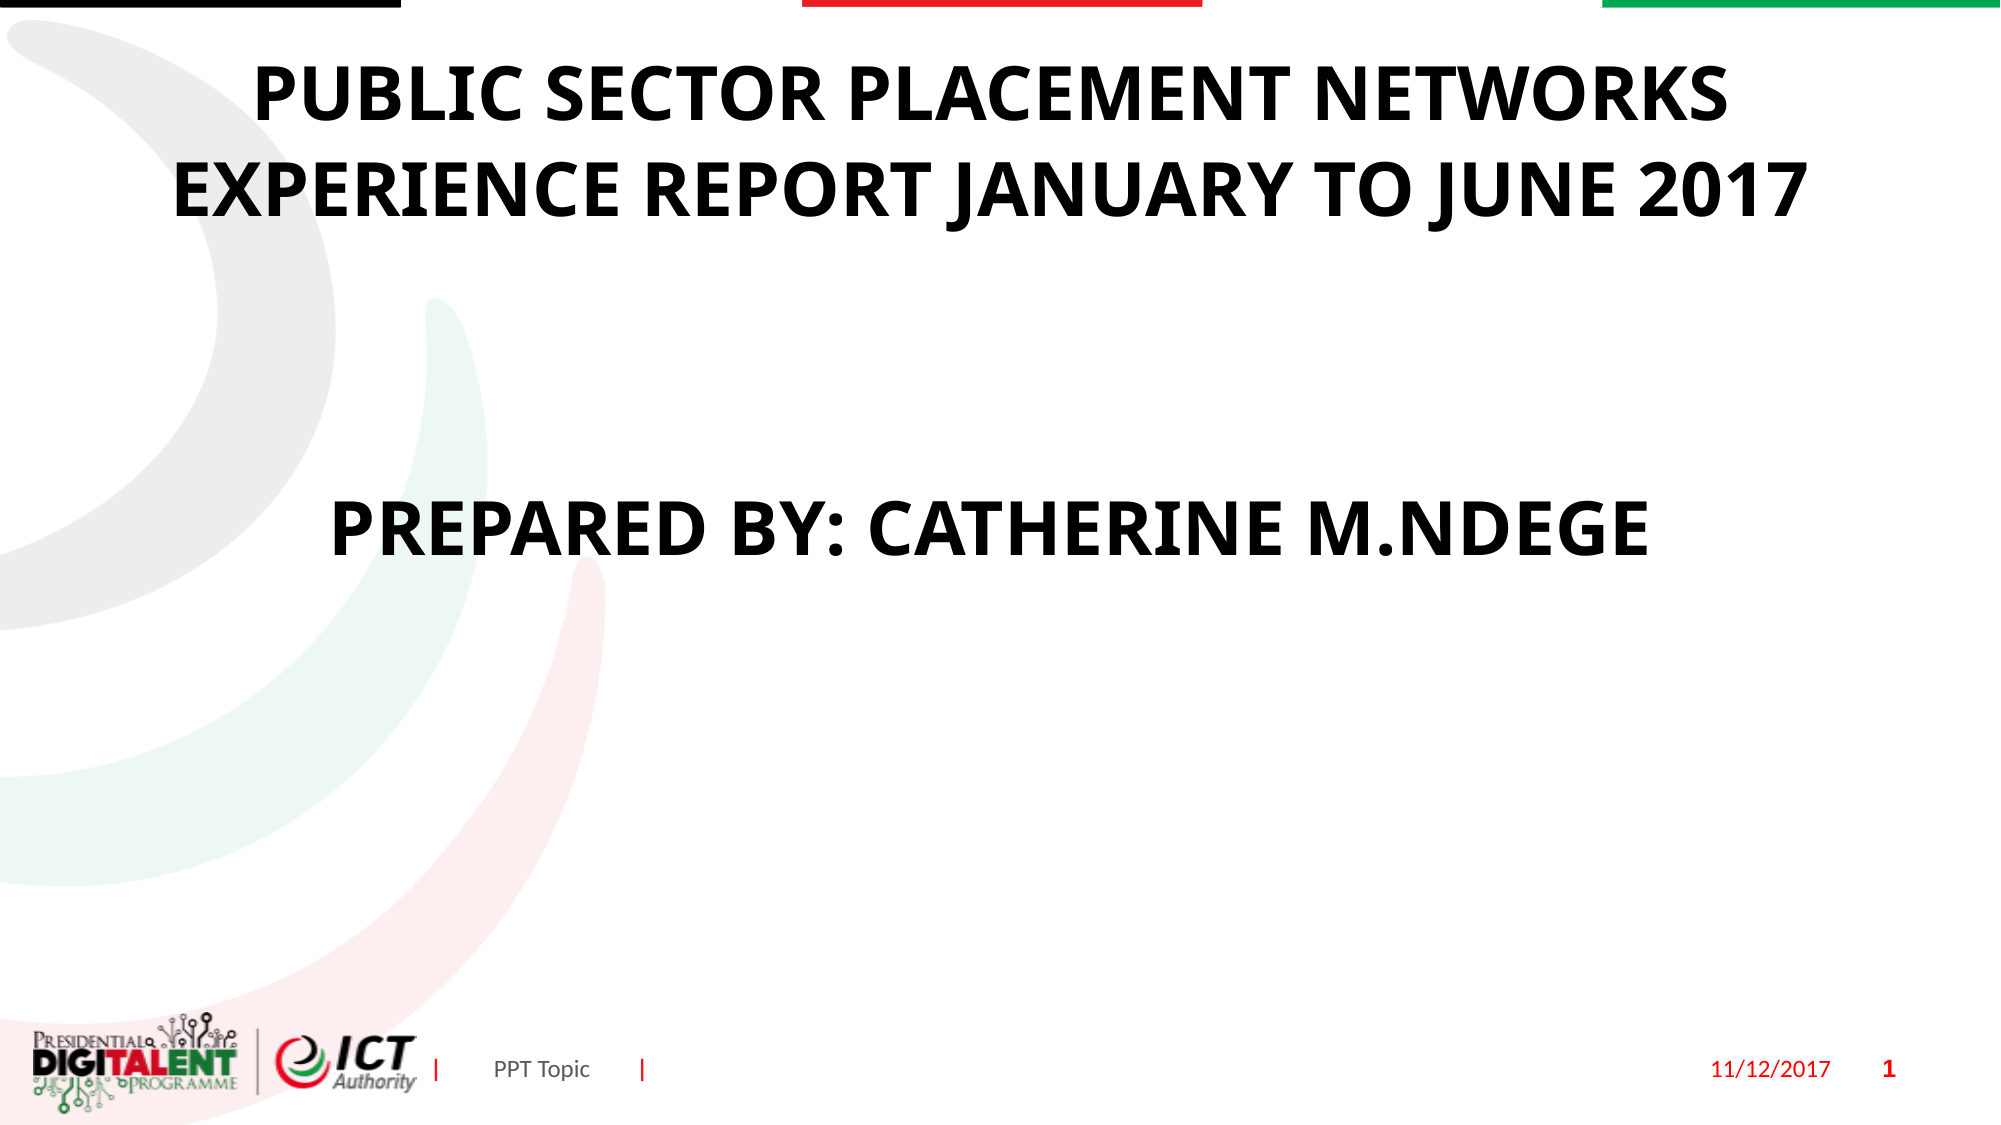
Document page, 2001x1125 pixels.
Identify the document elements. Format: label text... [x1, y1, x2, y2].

text_box PUBLIC SECTOR PLACEMENT NETWORKS EXPERIENCE REPORT JANUARY TO JUNE 2017 PREPARED BY: CATHERINE M.NDEGE [33, 31, 1948, 702]
picture [0, 20, 617, 1125]
